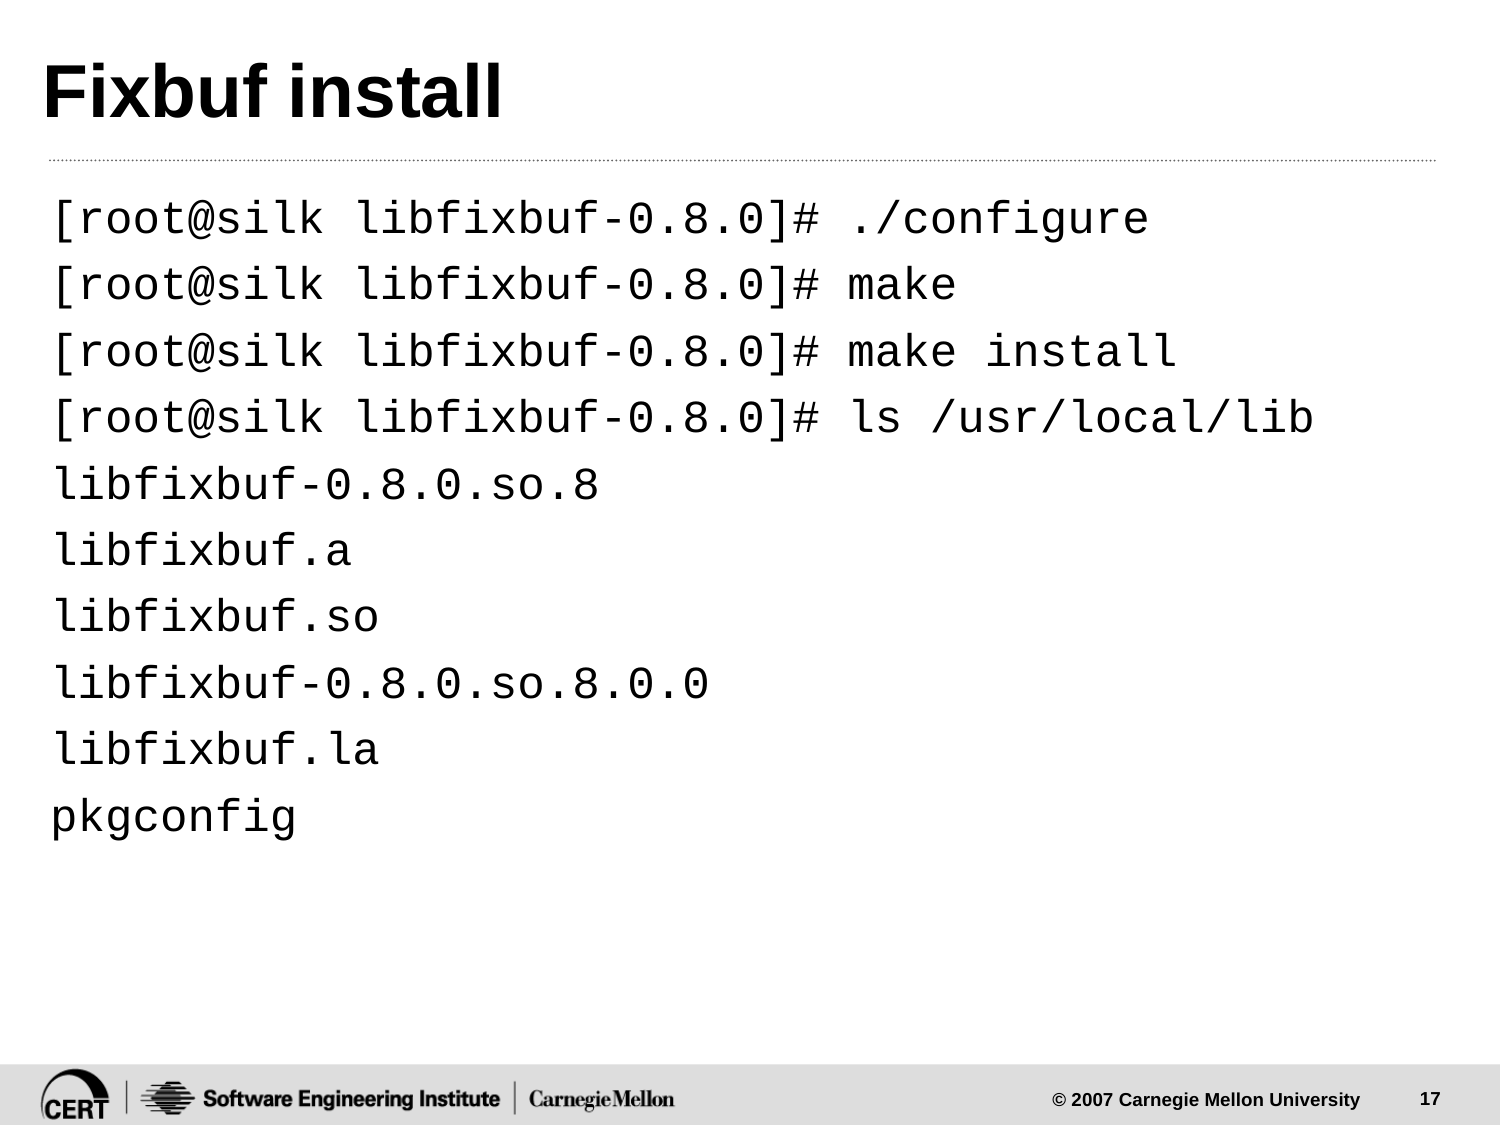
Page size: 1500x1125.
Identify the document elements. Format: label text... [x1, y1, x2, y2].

picture [24, 1065, 688, 1125]
title Fixbuf install [42, 37, 1434, 155]
list [root@silk libfixbuf-0.8.0]# ./configure [root@silk libfixbuf-0.8.0]# make [root@silk libfixbuf-0.8.0]# make install [root@silk libfixbuf-0.8.0]# ls /usr/local/lib libfixbuf-0.8.0.so.8 libfixbuf.a libfixbuf.so libfixbuf-0.8.0.so.8.0.0 libfixbuf.la pkgconfig [49, 187, 1438, 1026]
